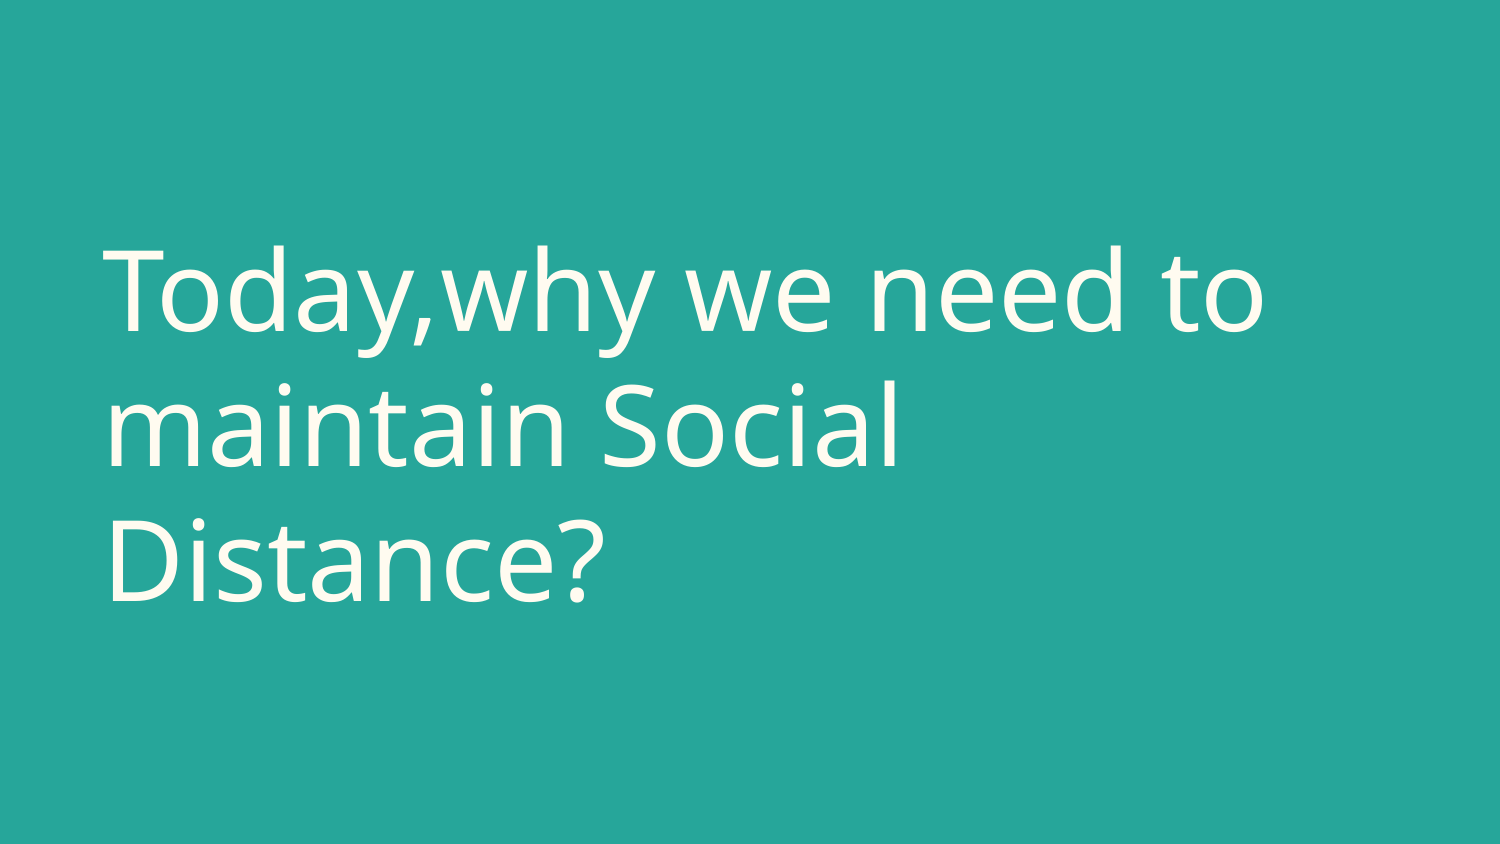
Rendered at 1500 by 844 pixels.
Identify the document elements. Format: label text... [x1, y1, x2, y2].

title Today,why we need to maintain Social Distance? [87, 86, 1418, 758]
